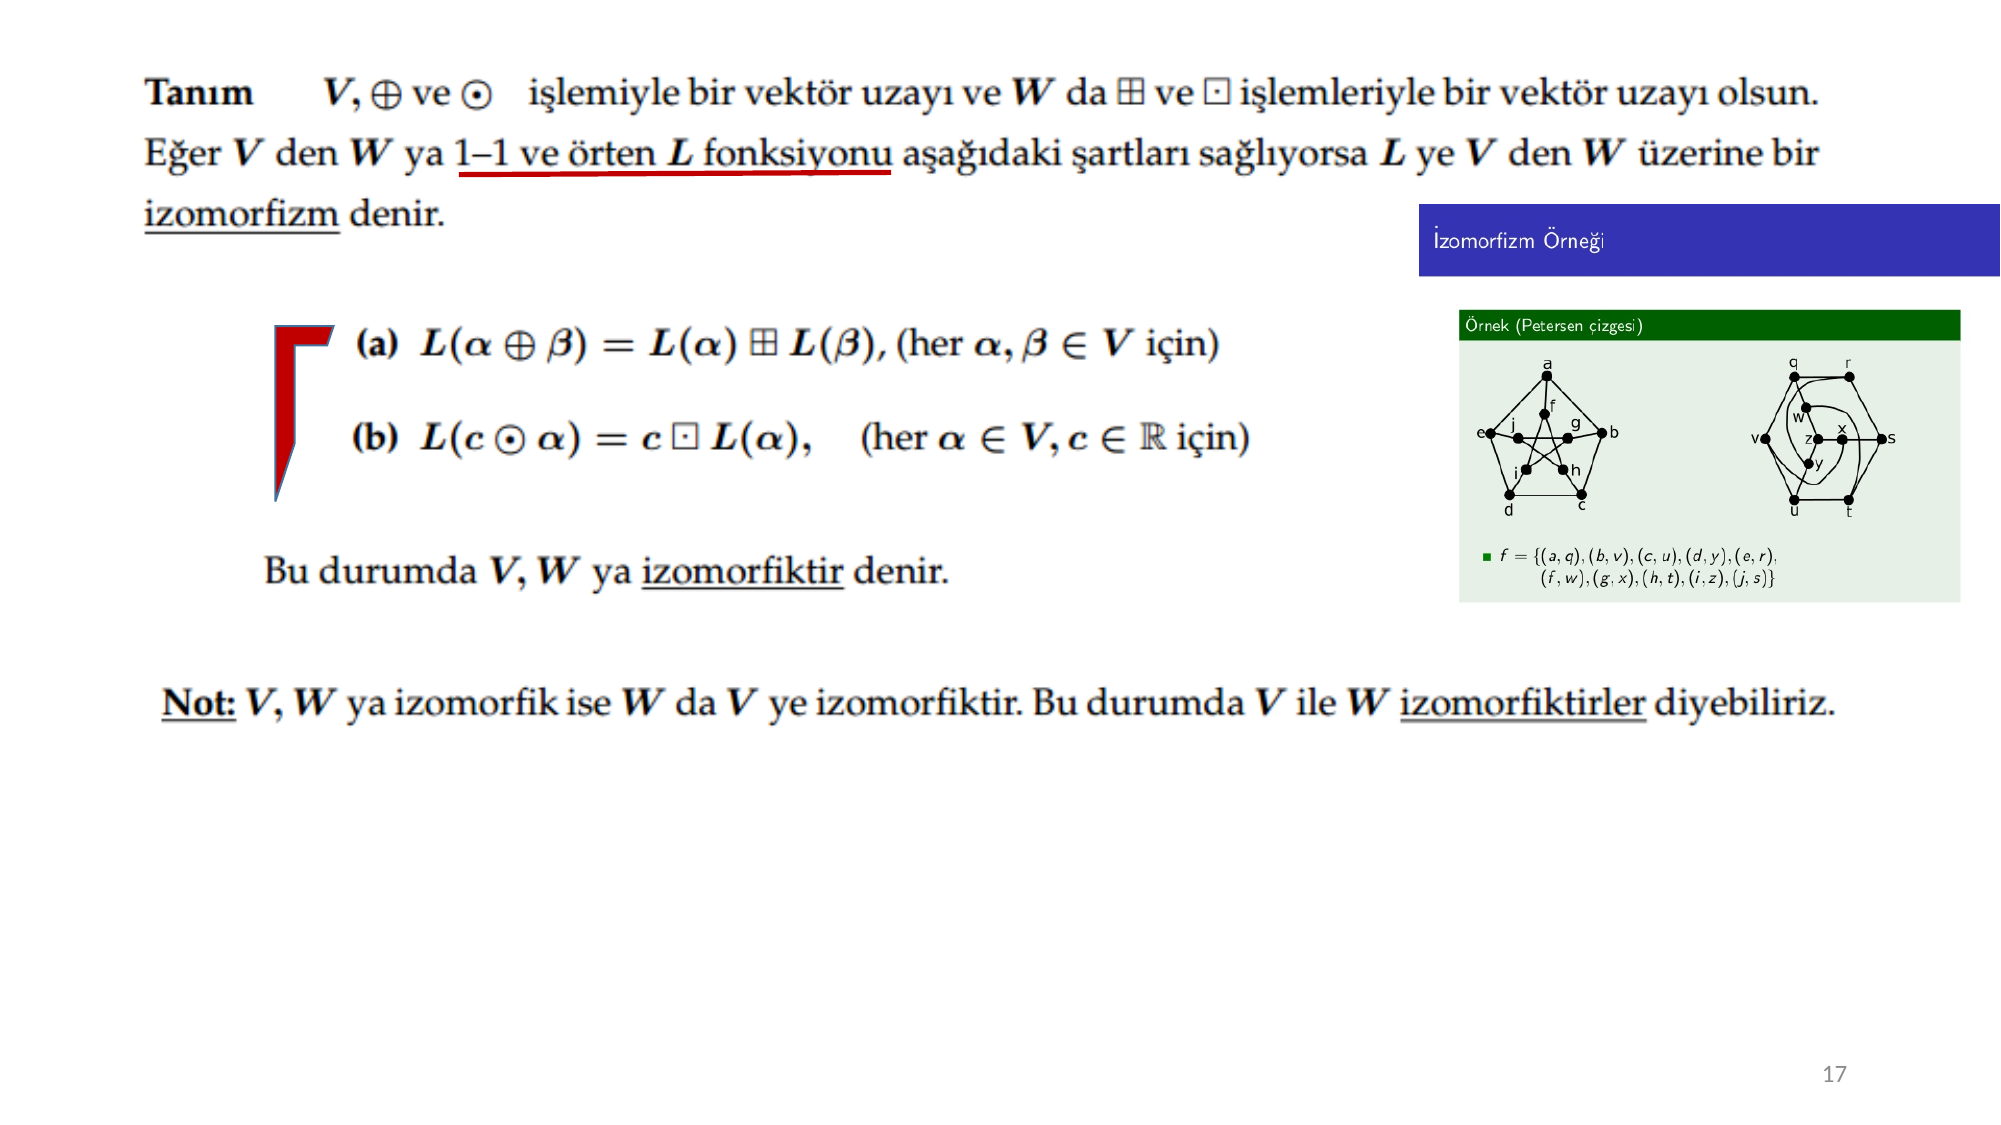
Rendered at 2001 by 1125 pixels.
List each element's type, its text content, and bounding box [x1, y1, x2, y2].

picture [137, 59, 2000, 755]
slide_number 17 [1412, 1042, 1863, 1103]
